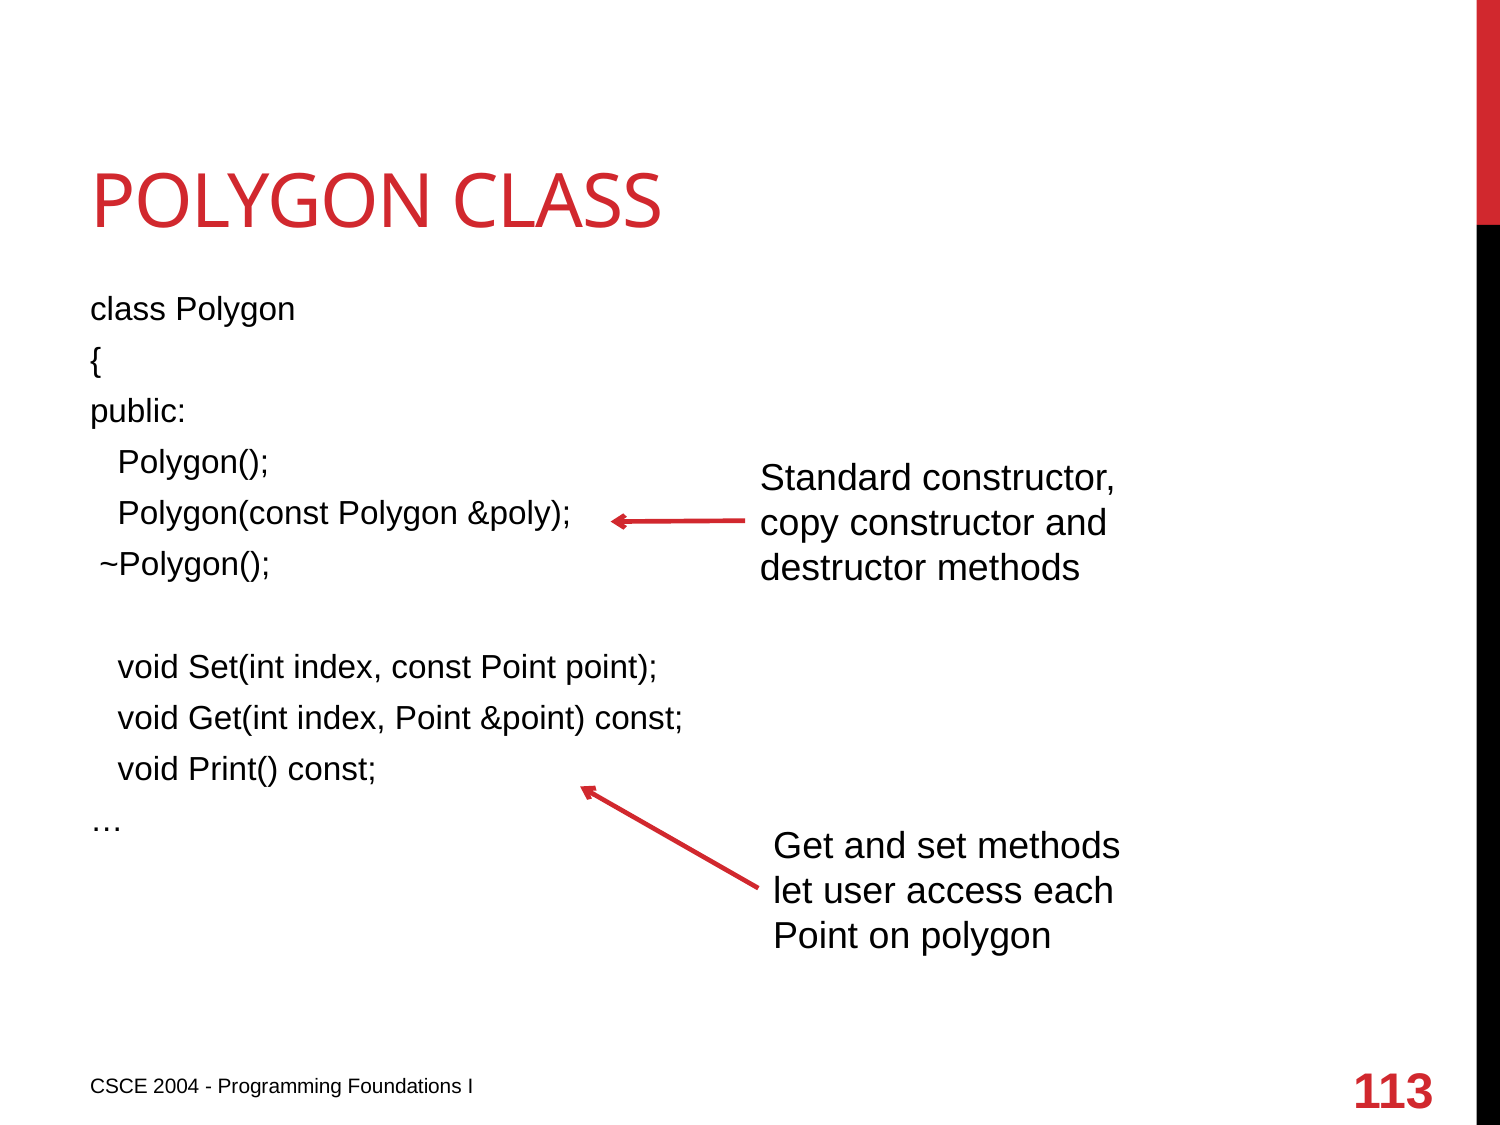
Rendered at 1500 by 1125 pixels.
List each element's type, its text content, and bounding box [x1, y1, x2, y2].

slide_number 113 [1338, 1058, 1471, 1119]
footer CSCE 2004 - Programming Foundations I [75, 1065, 638, 1112]
list class Polygon { public: Polygon(); Polygon(const Polygon &poly); ~Polygon(); void Set(int index, const Point point); void Get(int index, Point &point) const; void Print() const; … [75, 287, 1325, 1005]
text_box Standard constructor, copy constructor and destructor methods [745, 445, 1206, 596]
text_box Get and set methods let user access each Point on polygon [758, 813, 1183, 964]
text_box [579, 785, 759, 890]
title Polygon class [75, 25, 1025, 250]
